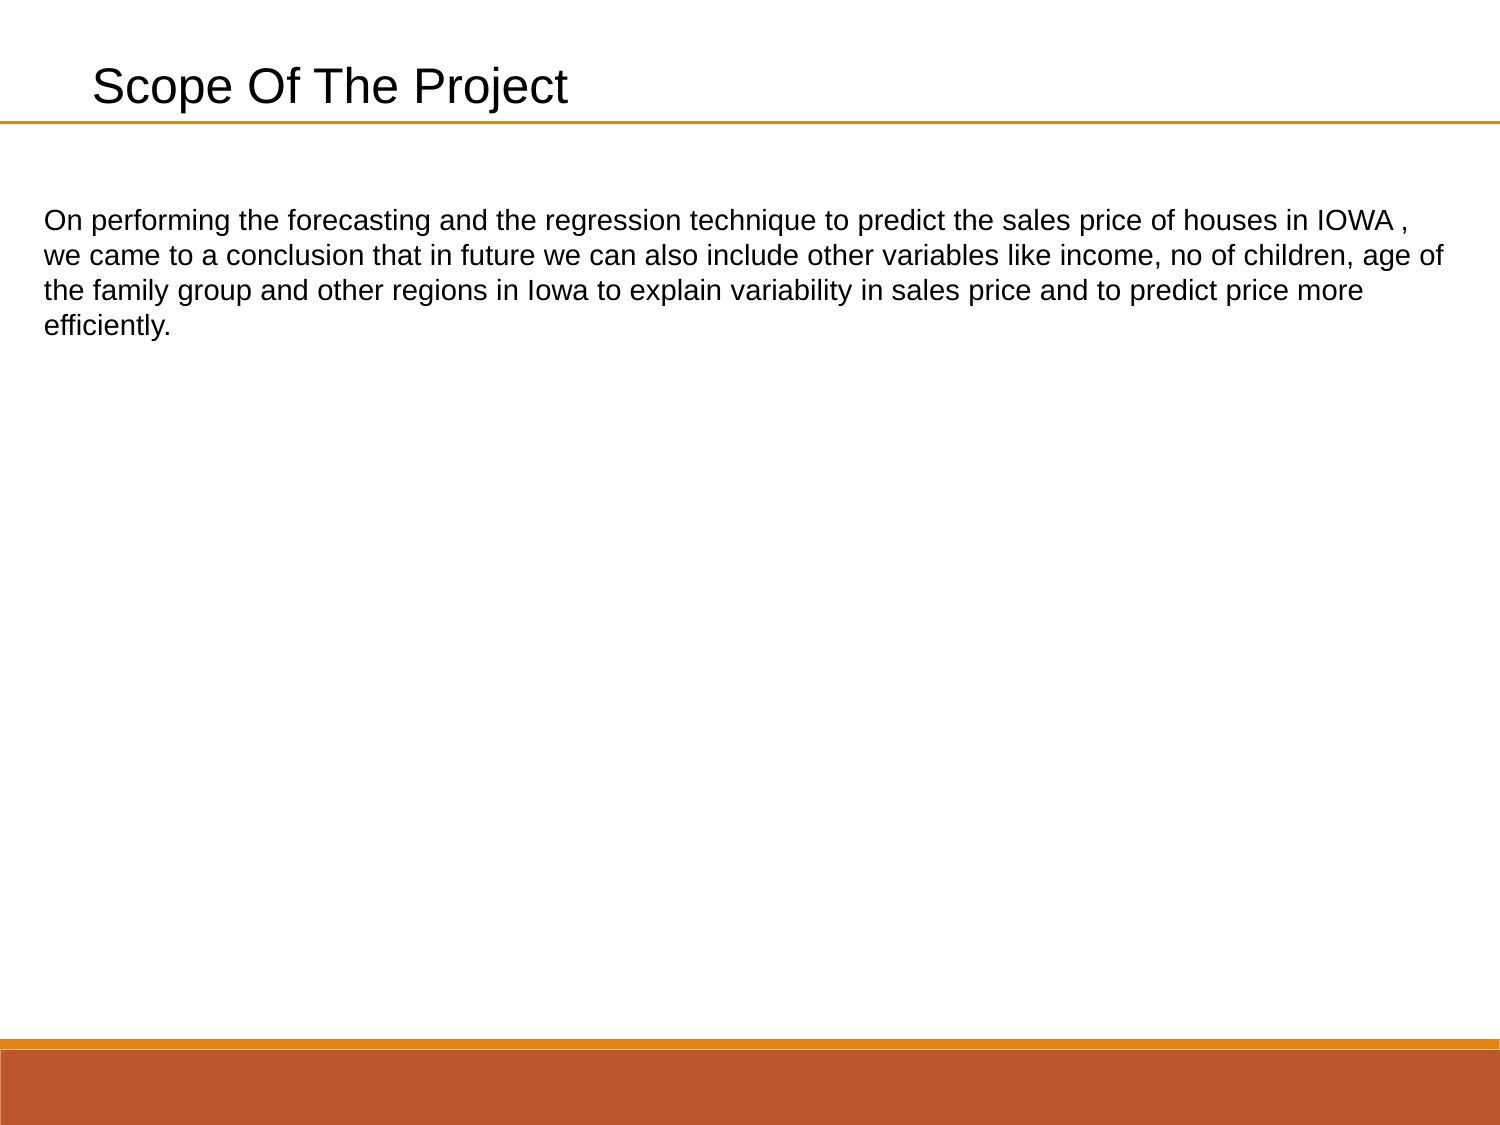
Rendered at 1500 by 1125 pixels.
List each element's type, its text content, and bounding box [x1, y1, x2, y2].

text_box On performing the forecasting and the regression technique to predict the sales price of houses in IOWA , we came to a conclusion that in future we can also include other variables like income, no of children, age of the family group and other regions in Iowa to explain variability in sales price and to predict price more efficiently. [29, 193, 1465, 349]
text_box Scope Of The Project [77, 46, 1500, 118]
